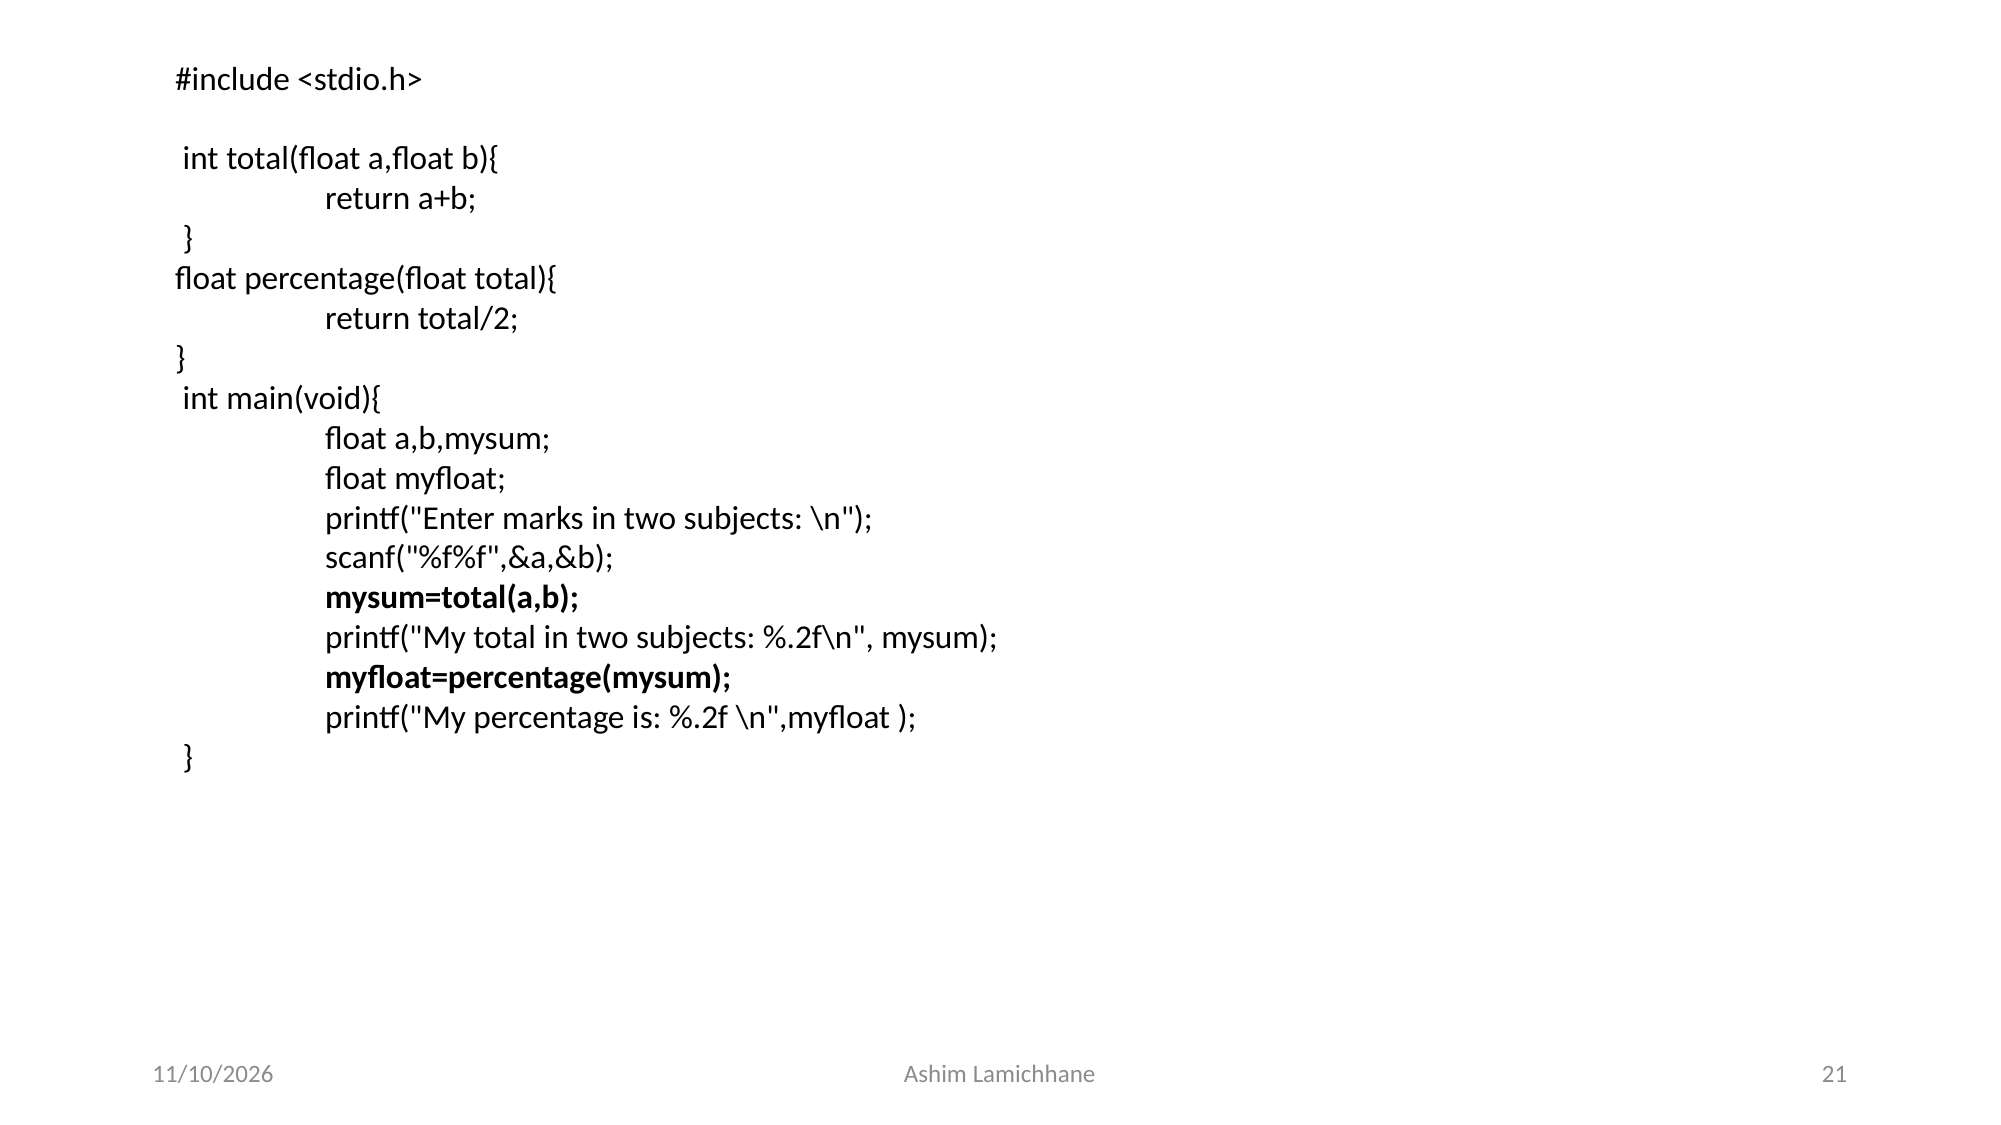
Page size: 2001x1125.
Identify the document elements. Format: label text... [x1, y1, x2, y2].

list #include <stdio.h> int total(float a,float b){ return a+b; } float percentage(float total){ return total/2; } int main(void){ float a,b,mysum; float myfloat; printf("Enter marks in two subjects: \n"); scanf("%f%f",&a,&b); mysum=total(a,b); printf("My total in two subjects: %.2f\n", mysum); myfloat=percentage(mysum); printf("My percentage is: %.2f \n",myfloat ); } [160, 49, 1886, 1012]
slide_number 21 [1412, 1042, 1863, 1103]
footer Ashim Lamichhane [662, 1042, 1338, 1103]
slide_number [137, 1042, 588, 1103]
